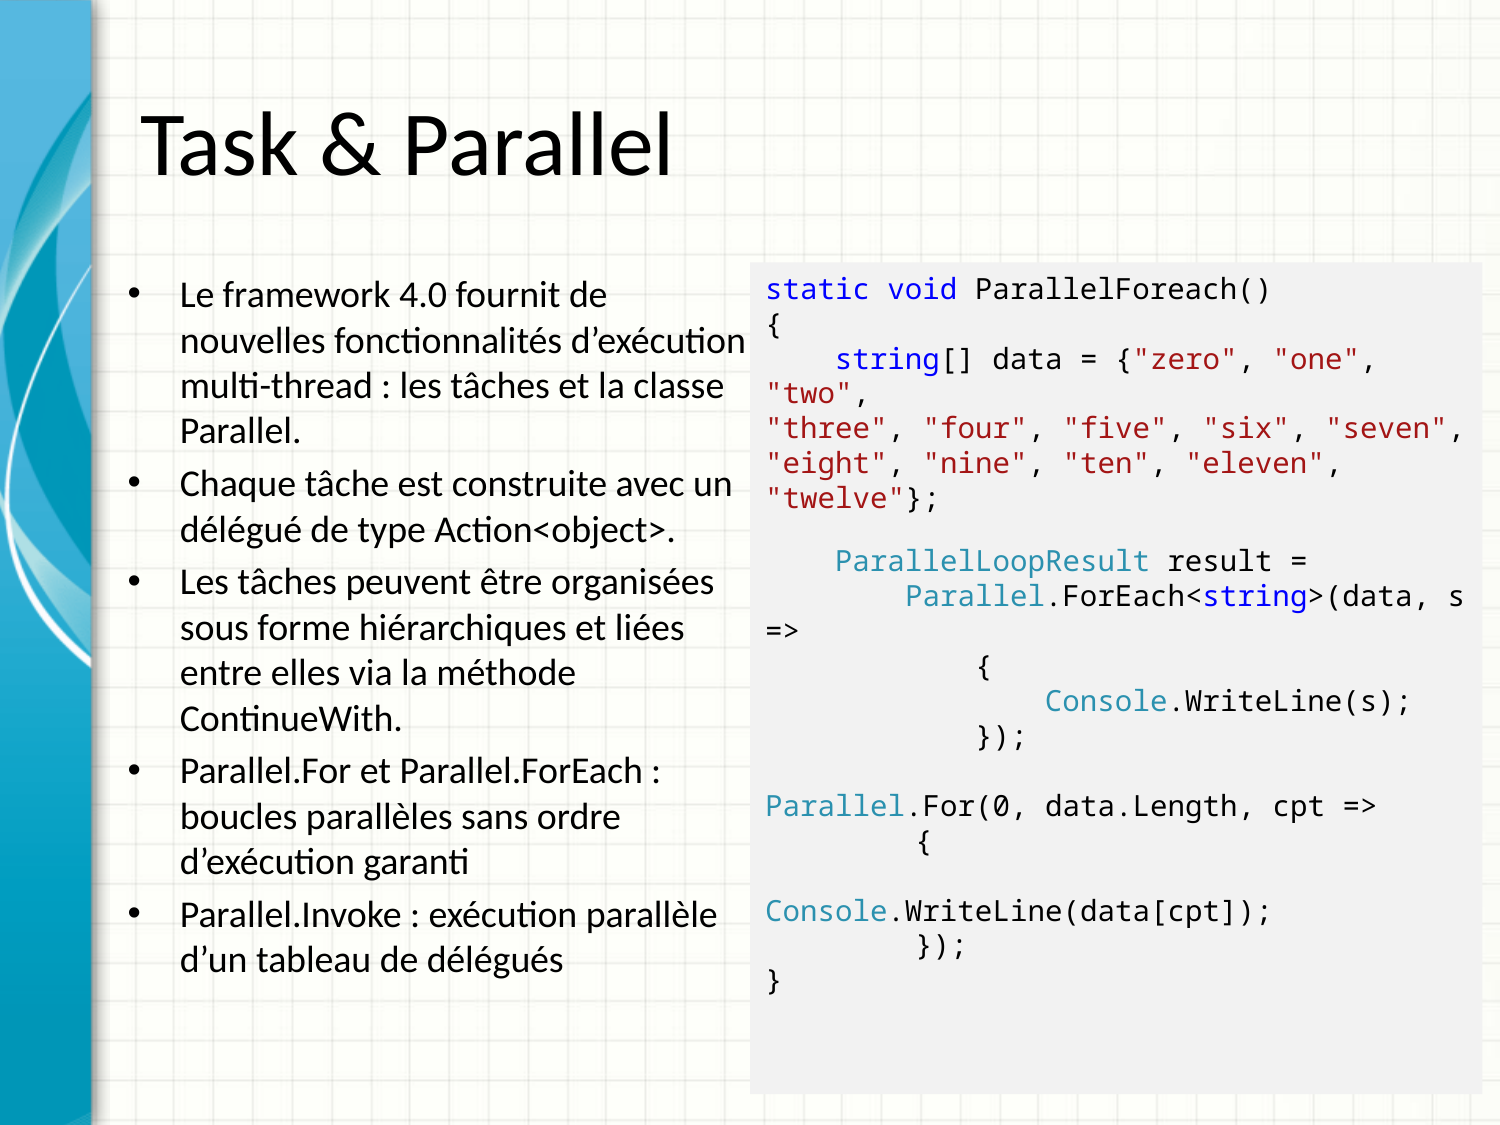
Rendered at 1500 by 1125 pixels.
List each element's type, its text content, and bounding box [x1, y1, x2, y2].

picture [0, 0, 1500, 1125]
list static void ParallelForeach() { string[] data = {"zero", "one", "two", "three", "four", "five", "six", "seven", "eight", "nine", "ten", "eleven", "twelve"}; ParallelLoopResult result = Parallel.ForEach<string>(data, s => { Console.WriteLine(s); }); Parallel.For(0, data.Length, cpt => { Console.WriteLine(data[cpt]); }); } [750, 262, 1483, 1095]
title Task & Parallel [125, 45, 1450, 233]
list Le framework 4.0 fournit de nouvelles fonctionnalités d’exécution multi-thread : les tâches et la classe Parallel. Chaque tâche est construite avec un délégué de type Action<object>. Les tâches peuvent être organisées sous forme hiérarchiques et liées entre elles via la méthode ContinueWith. Parallel.For et Parallel.ForEach : boucles parallèles sans ordre d’exécution garanti Parallel.Invoke : exécution parallèle d’un tableau de délégués [112, 262, 750, 1005]
